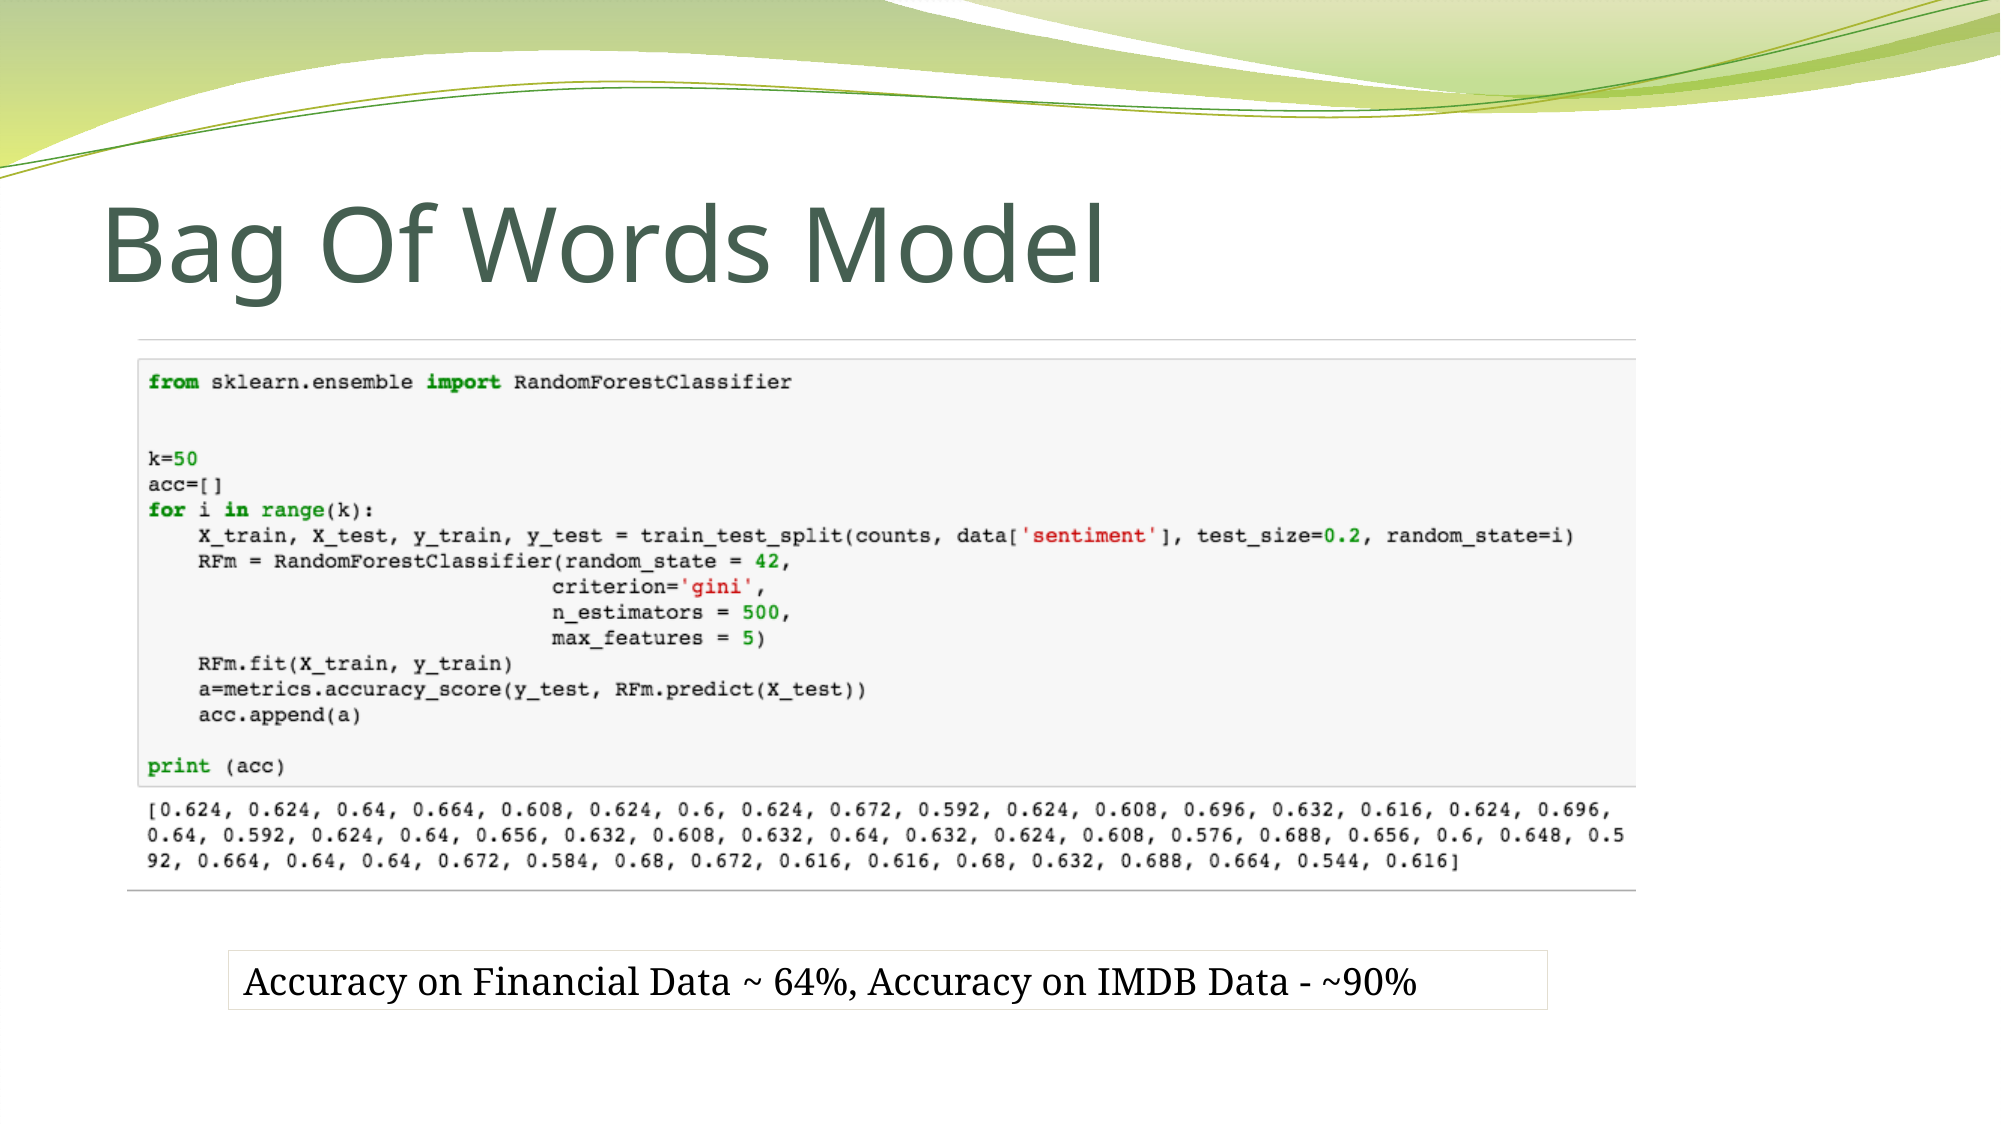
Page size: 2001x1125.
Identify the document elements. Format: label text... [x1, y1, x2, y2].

title Bag Of Words Model [99, 115, 1900, 303]
picture [127, 317, 1636, 921]
text_box Accuracy on Financial Data ~ 64%, Accuracy on IMDB Data - ~90% [228, 950, 1548, 1010]
